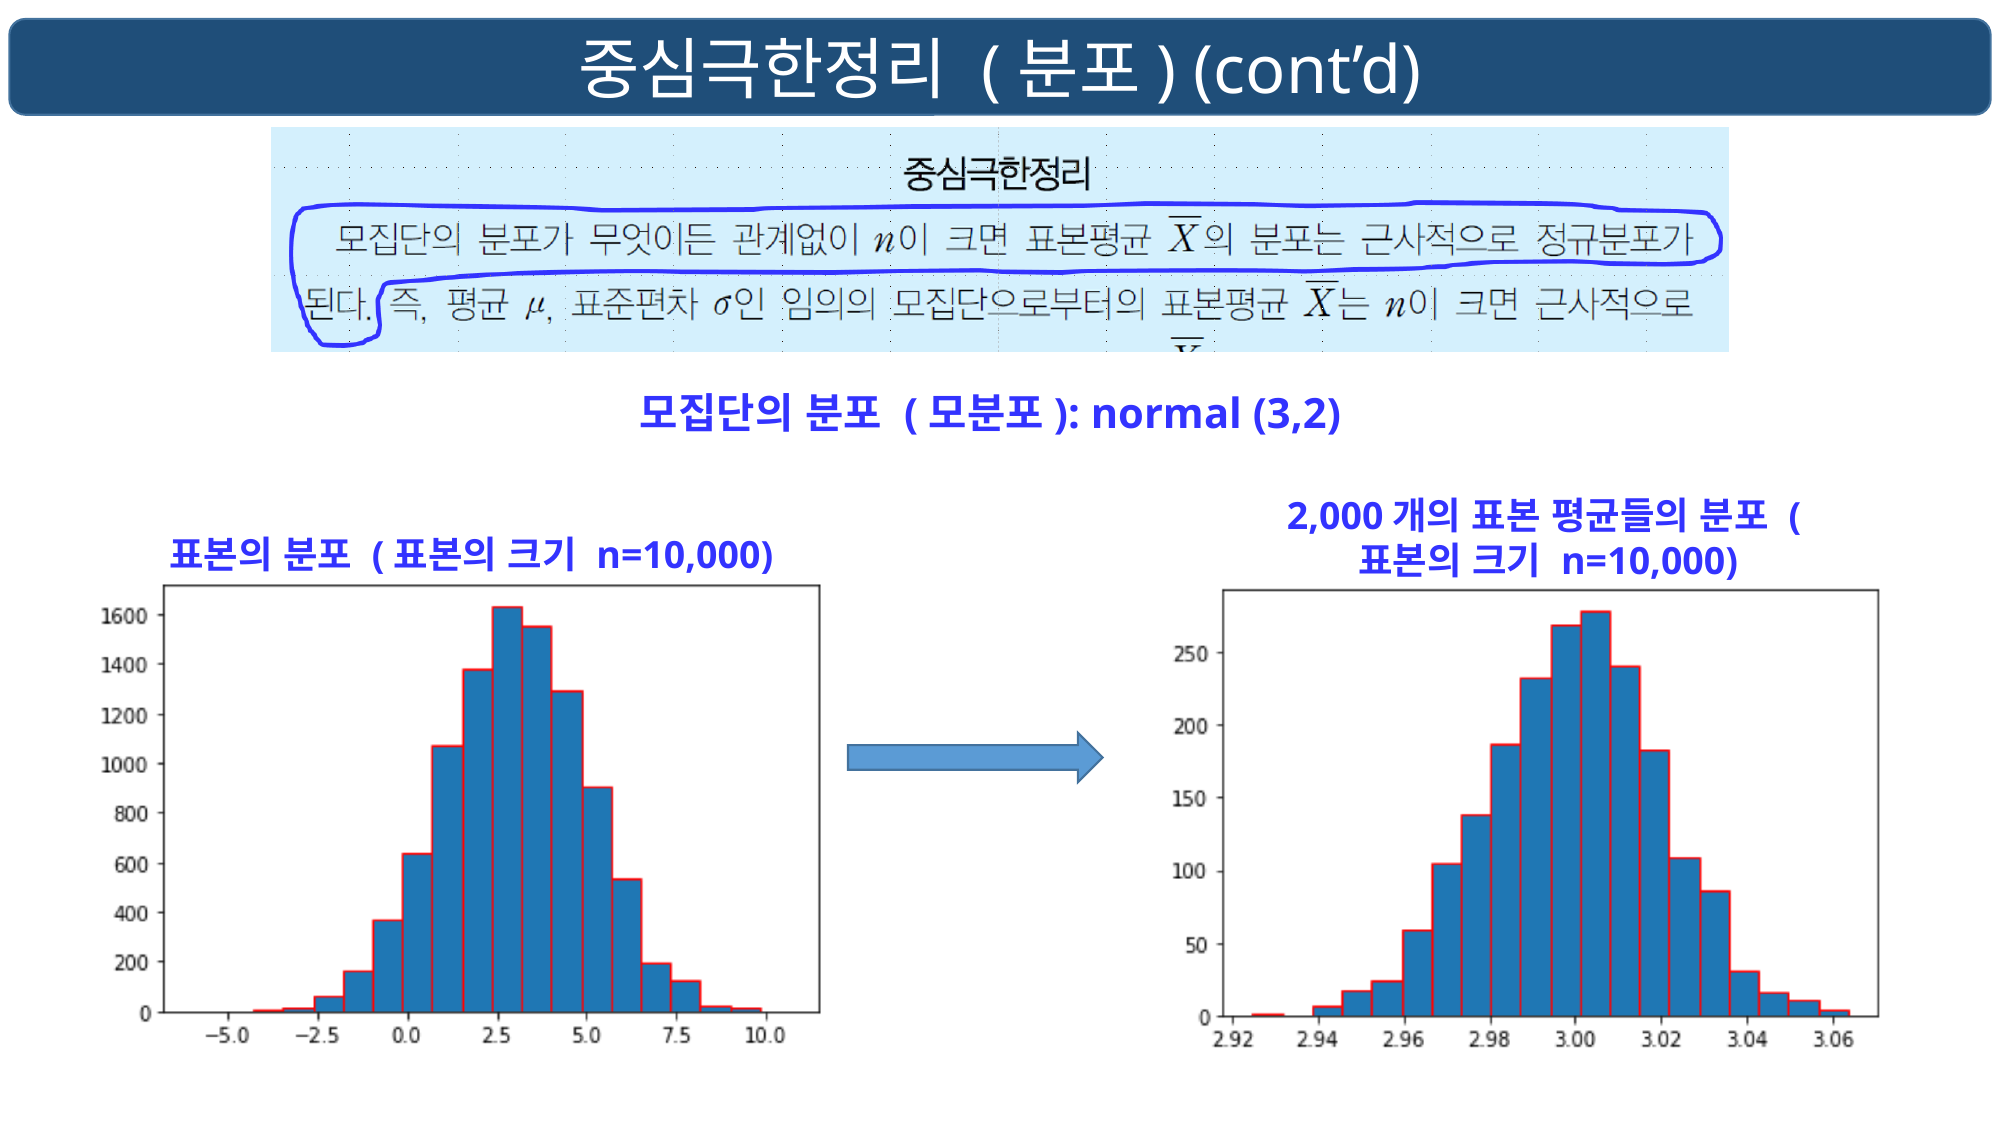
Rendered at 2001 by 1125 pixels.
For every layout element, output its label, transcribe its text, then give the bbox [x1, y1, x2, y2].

picture [1157, 574, 1886, 1062]
text_box 모집단의 분포 (모분포): normal (3,2) [624, 379, 1357, 445]
text_box 중심극한정리 (분포) (cont’d) [8, 17, 1992, 116]
text_box 표본의 분포 (표본의 크기 n=10,000) [154, 523, 789, 574]
picture [270, 127, 1729, 352]
text_box [846, 730, 1105, 785]
text_box 2,000개의 표본 평균들의 분포 (표본의 크기 n=10,000) [1252, 484, 1845, 574]
picture [83, 574, 828, 1051]
